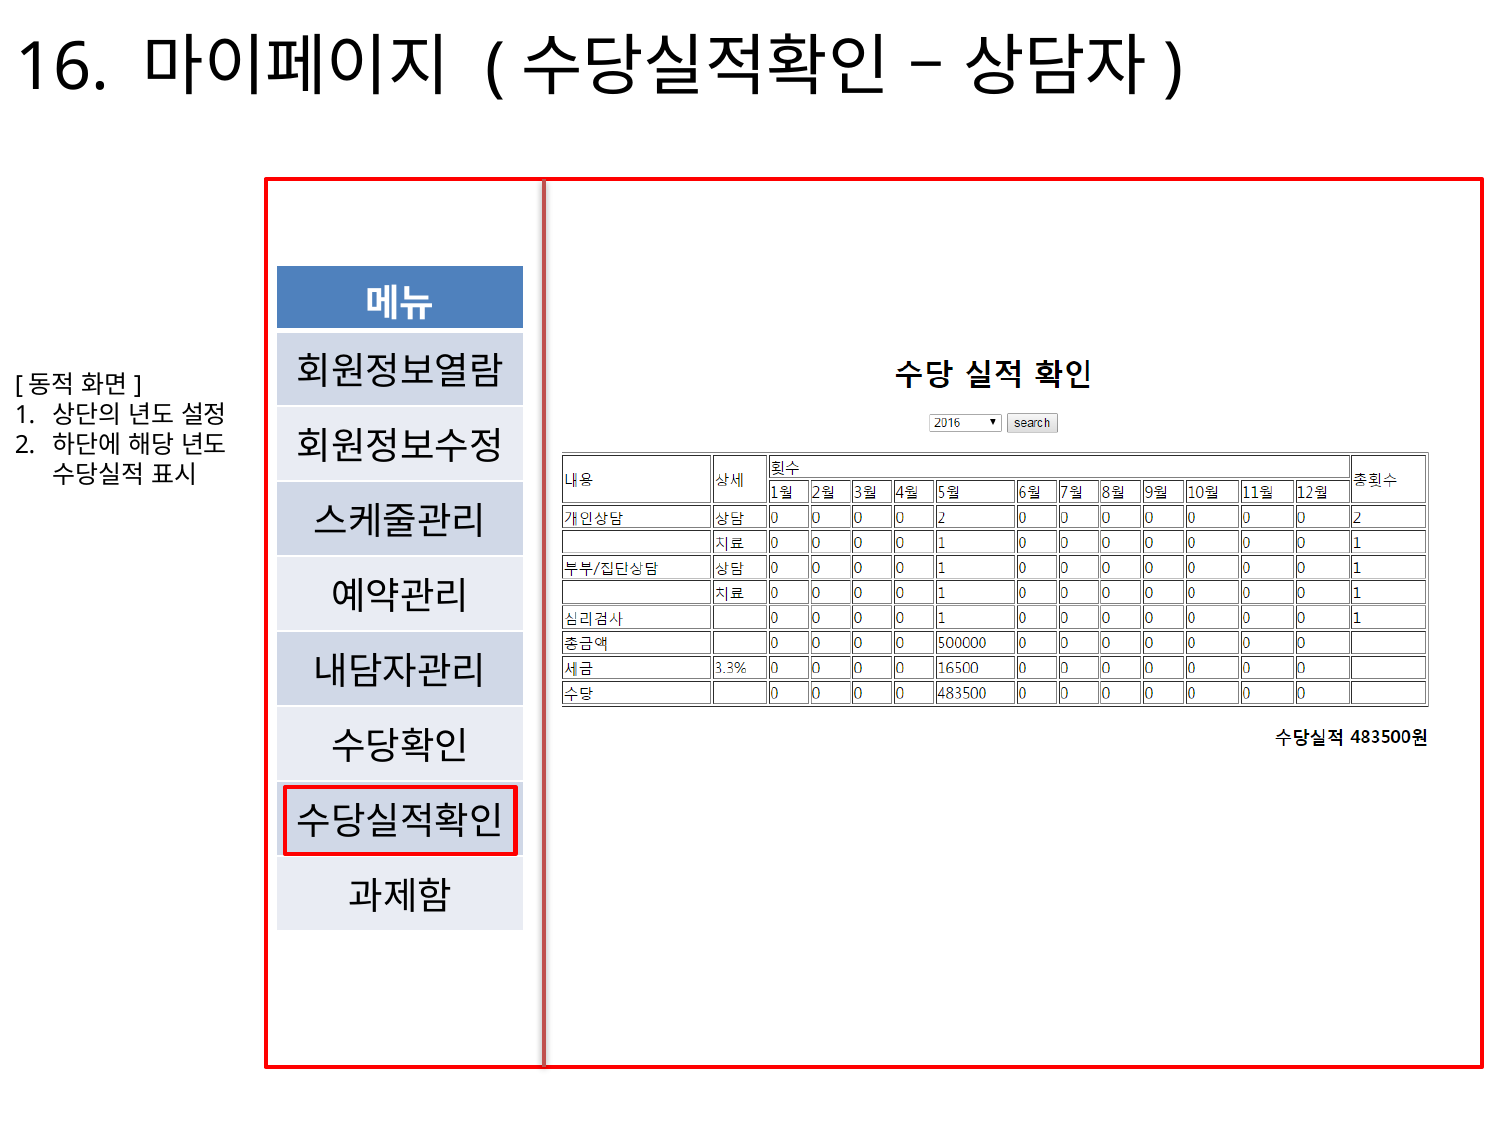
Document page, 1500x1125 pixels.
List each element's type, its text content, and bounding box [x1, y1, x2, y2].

table_cell 과제함 [277, 857, 523, 930]
table_cell 수당확인 [277, 707, 523, 780]
table_cell 수당실적확인 [277, 782, 523, 855]
text_box 16. 마이페이지 (수당실적확인 – 상담자) [0, 0, 1457, 127]
table_cell 회원정보수정 [277, 407, 523, 480]
text_box [동적 화면] 상단의 년도 설정 하단에 해당 년도 수당실적 표시 [0, 361, 266, 497]
text_box [264, 177, 1484, 1069]
table_cell 내담자관리 [277, 632, 523, 705]
text_box [283, 785, 518, 856]
table_cell 예약관리 [277, 557, 523, 630]
picture [562, 339, 1442, 753]
table_header 메뉴 [277, 266, 523, 328]
table_cell 회원정보열람 [277, 333, 523, 405]
table_cell 스케줄관리 [277, 482, 523, 555]
